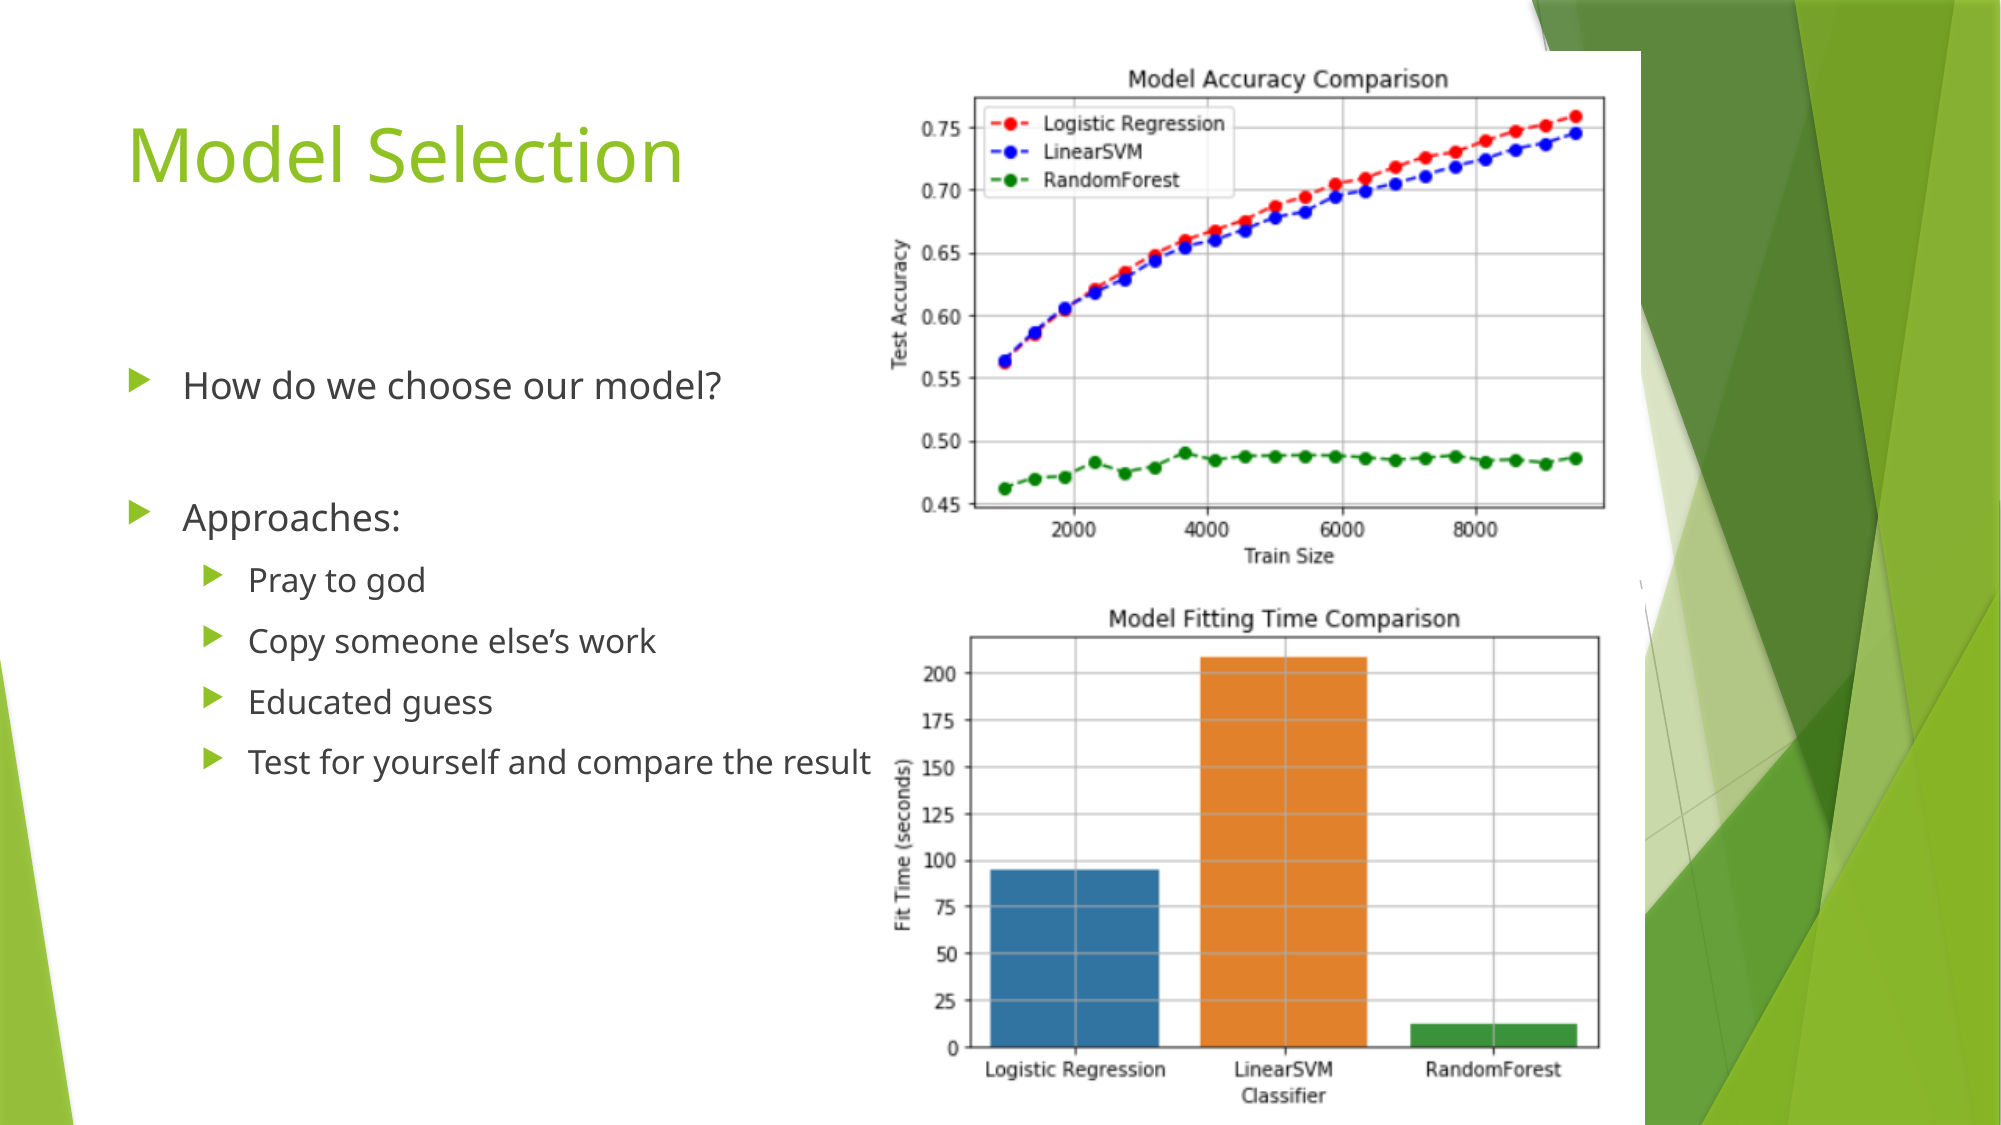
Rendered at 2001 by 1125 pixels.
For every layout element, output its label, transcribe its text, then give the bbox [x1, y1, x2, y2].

list How do we choose our model? Approaches: Pray to god Copy someone else’s work Educated guess Test for yourself and compare the results [111, 354, 869, 992]
title Model Selection [111, 99, 865, 317]
picture [870, 589, 1646, 1125]
picture [870, 50, 1641, 581]
